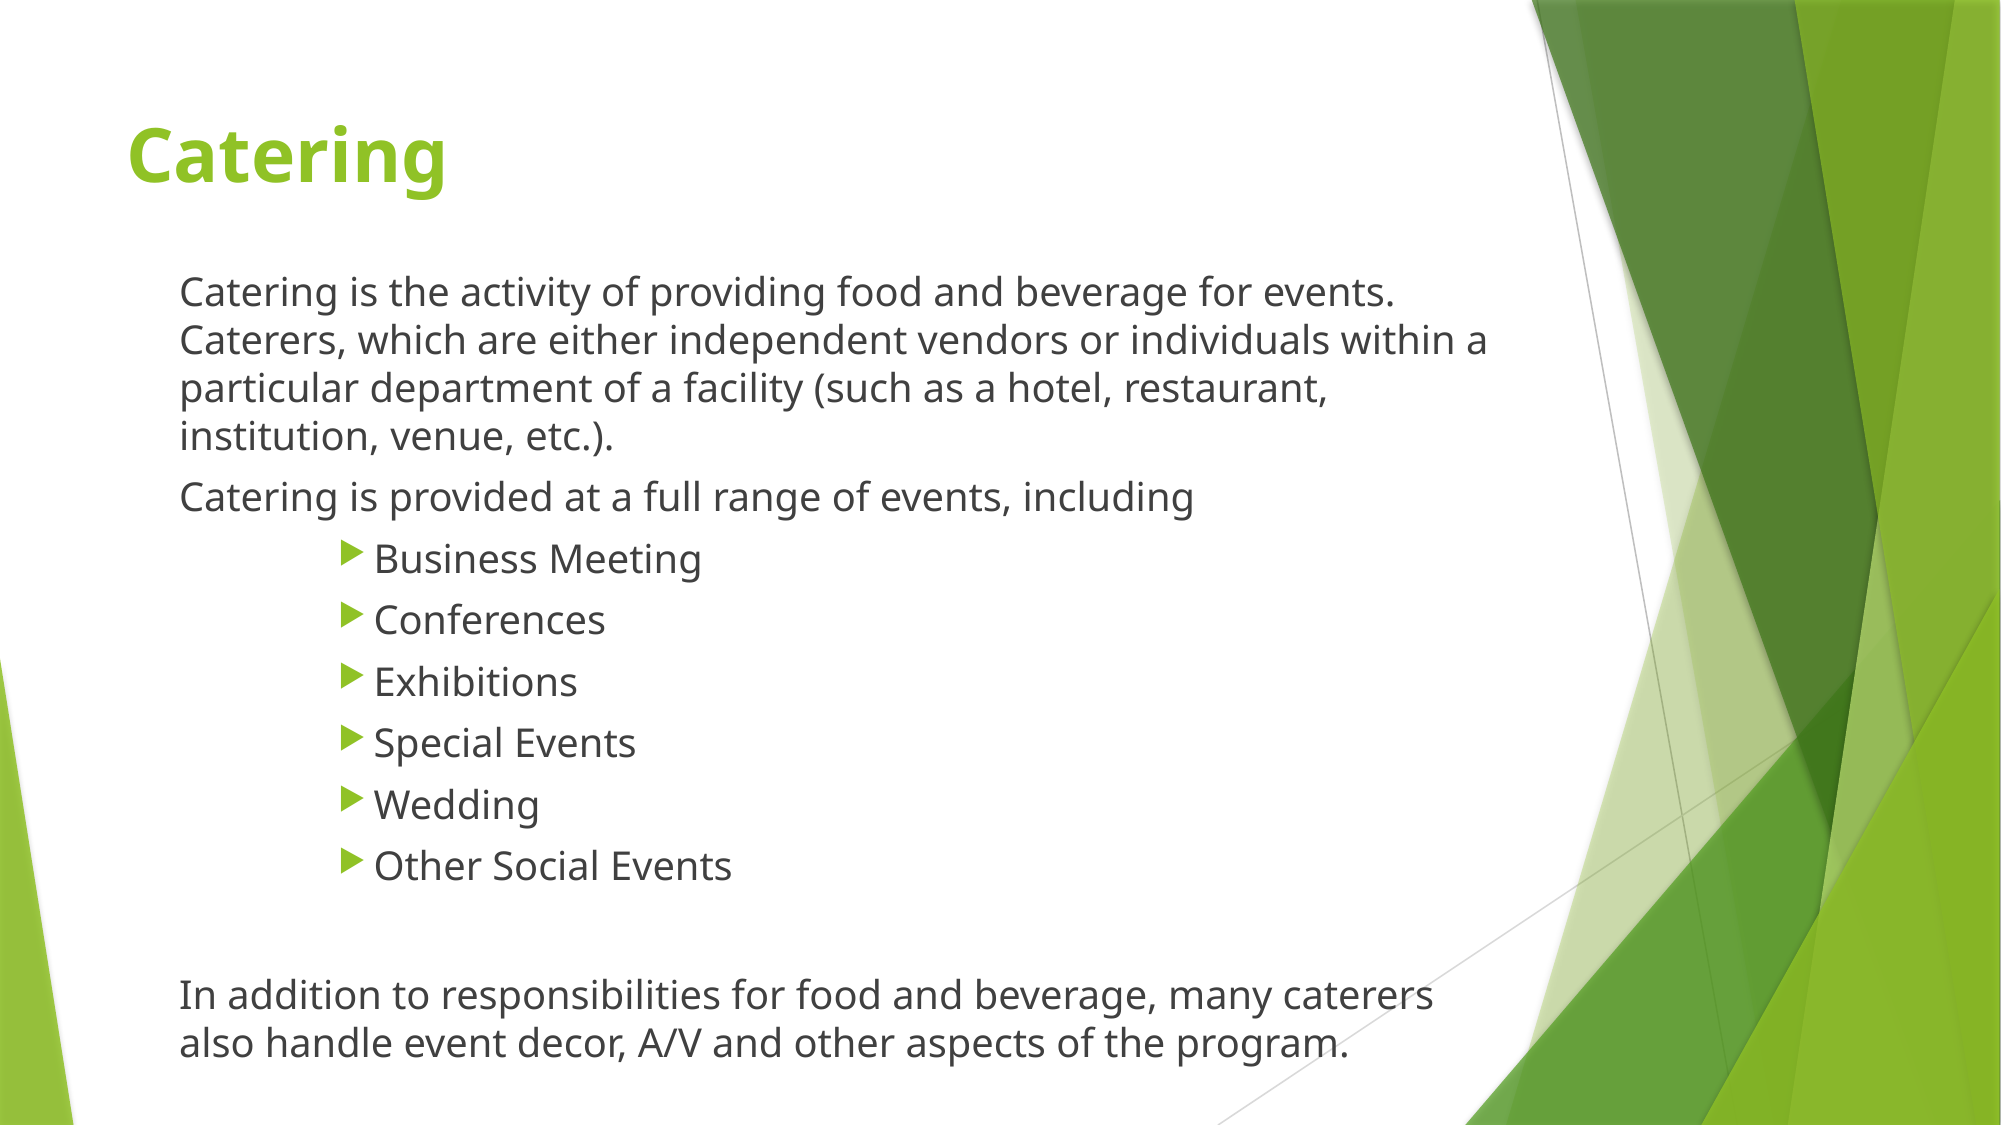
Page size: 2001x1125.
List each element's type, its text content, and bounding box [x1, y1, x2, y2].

title Catering [111, 99, 1522, 259]
list Catering is the activity of providing food and beverage for events. Caterers, which are either independent vendors or individuals within a particular department of a facility (such as a hotel, restaurant, institution, venue, etc.). Catering is provided at a full range of events, including Business Meeting Conferences Exhibitions Special Events Wedding Other Social Events In addition to responsibilities for food and beverage, many caterers also handle event decor, A/V and other aspects of the program. [111, 259, 1522, 1077]
